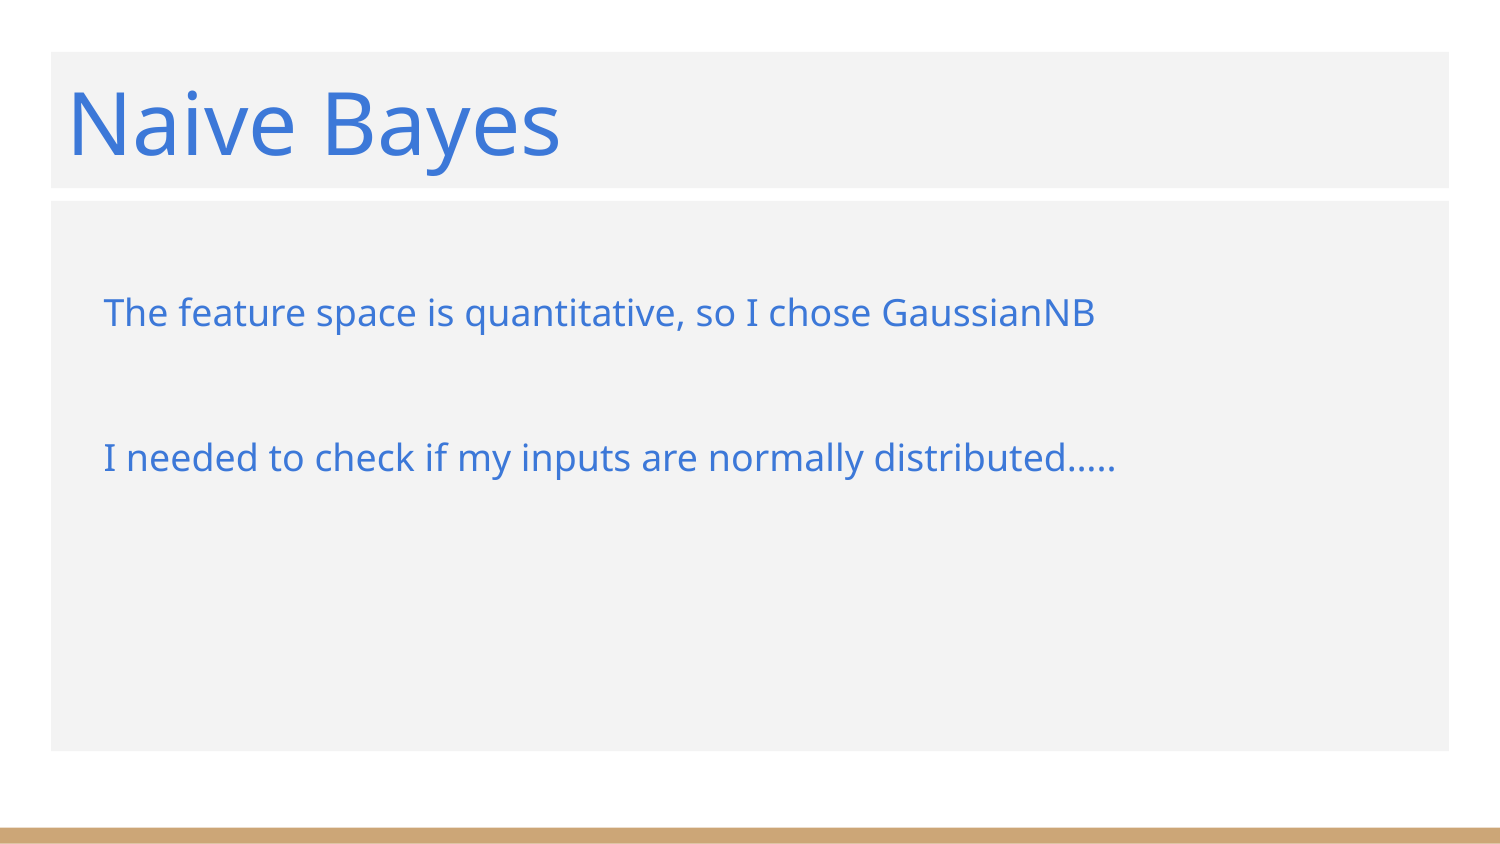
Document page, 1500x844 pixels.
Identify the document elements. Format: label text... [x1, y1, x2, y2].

list The feature space is quantitative, so I chose GaussianNB I needed to check if my inputs are normally distributed….. [51, 200, 1449, 752]
title Naive Bayes [51, 51, 1449, 189]
